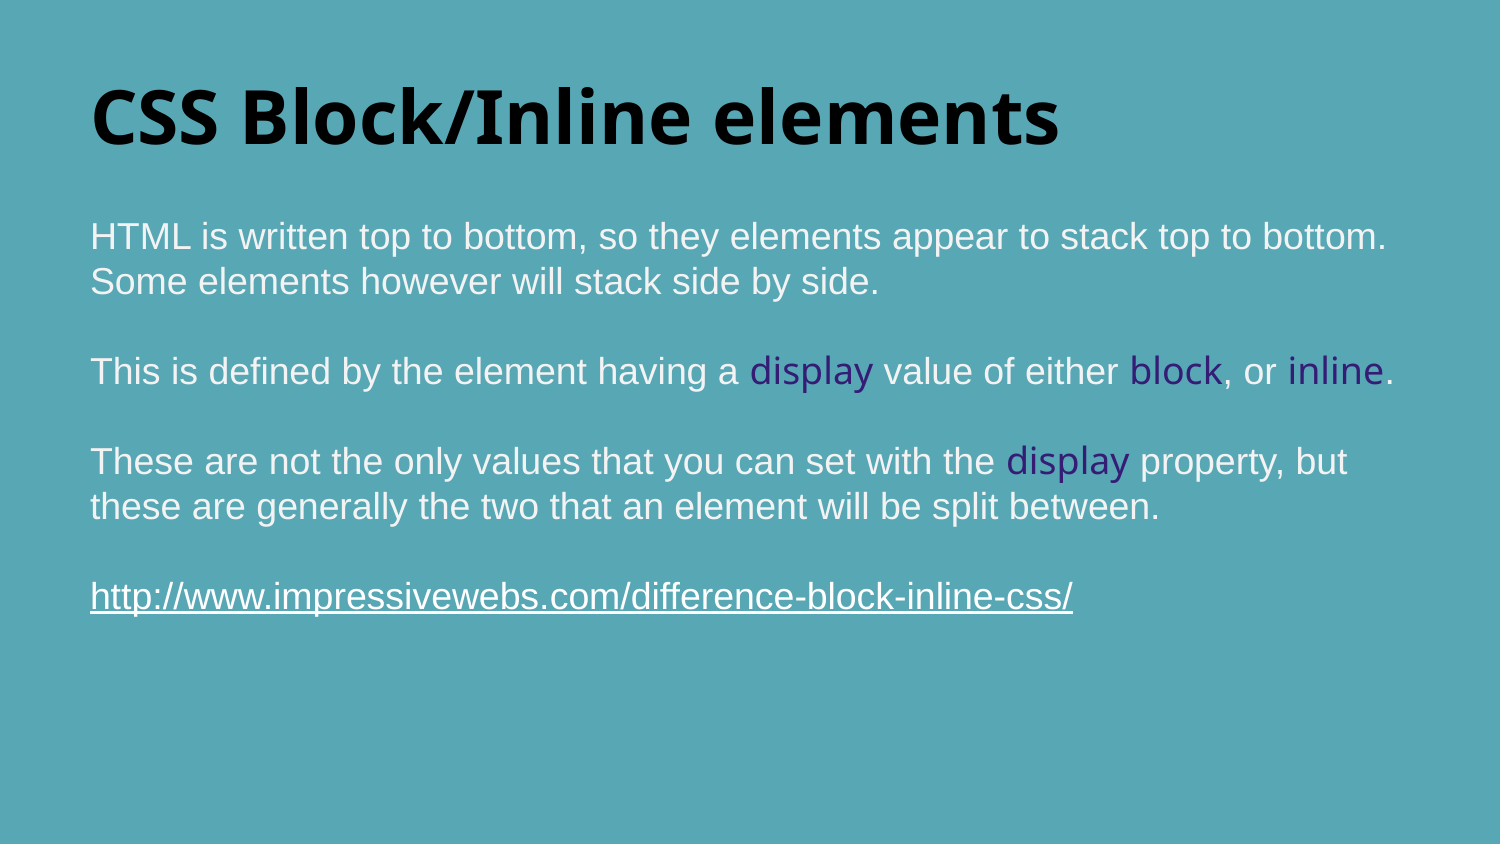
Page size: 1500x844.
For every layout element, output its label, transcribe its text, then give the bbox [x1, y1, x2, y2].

list HTML is written top to bottom, so they elements appear to stack top to bottom. Some elements however will stack side by side. This is defined by the element having a display value of either block, or inline. These are not the only values that you can set with the display property, but these are generally the two that an element will be split between. http://www.impressivewebs.com/difference-block-inline-css/ [75, 196, 1425, 702]
title CSS Block/Inline elements [75, 3, 1425, 175]
